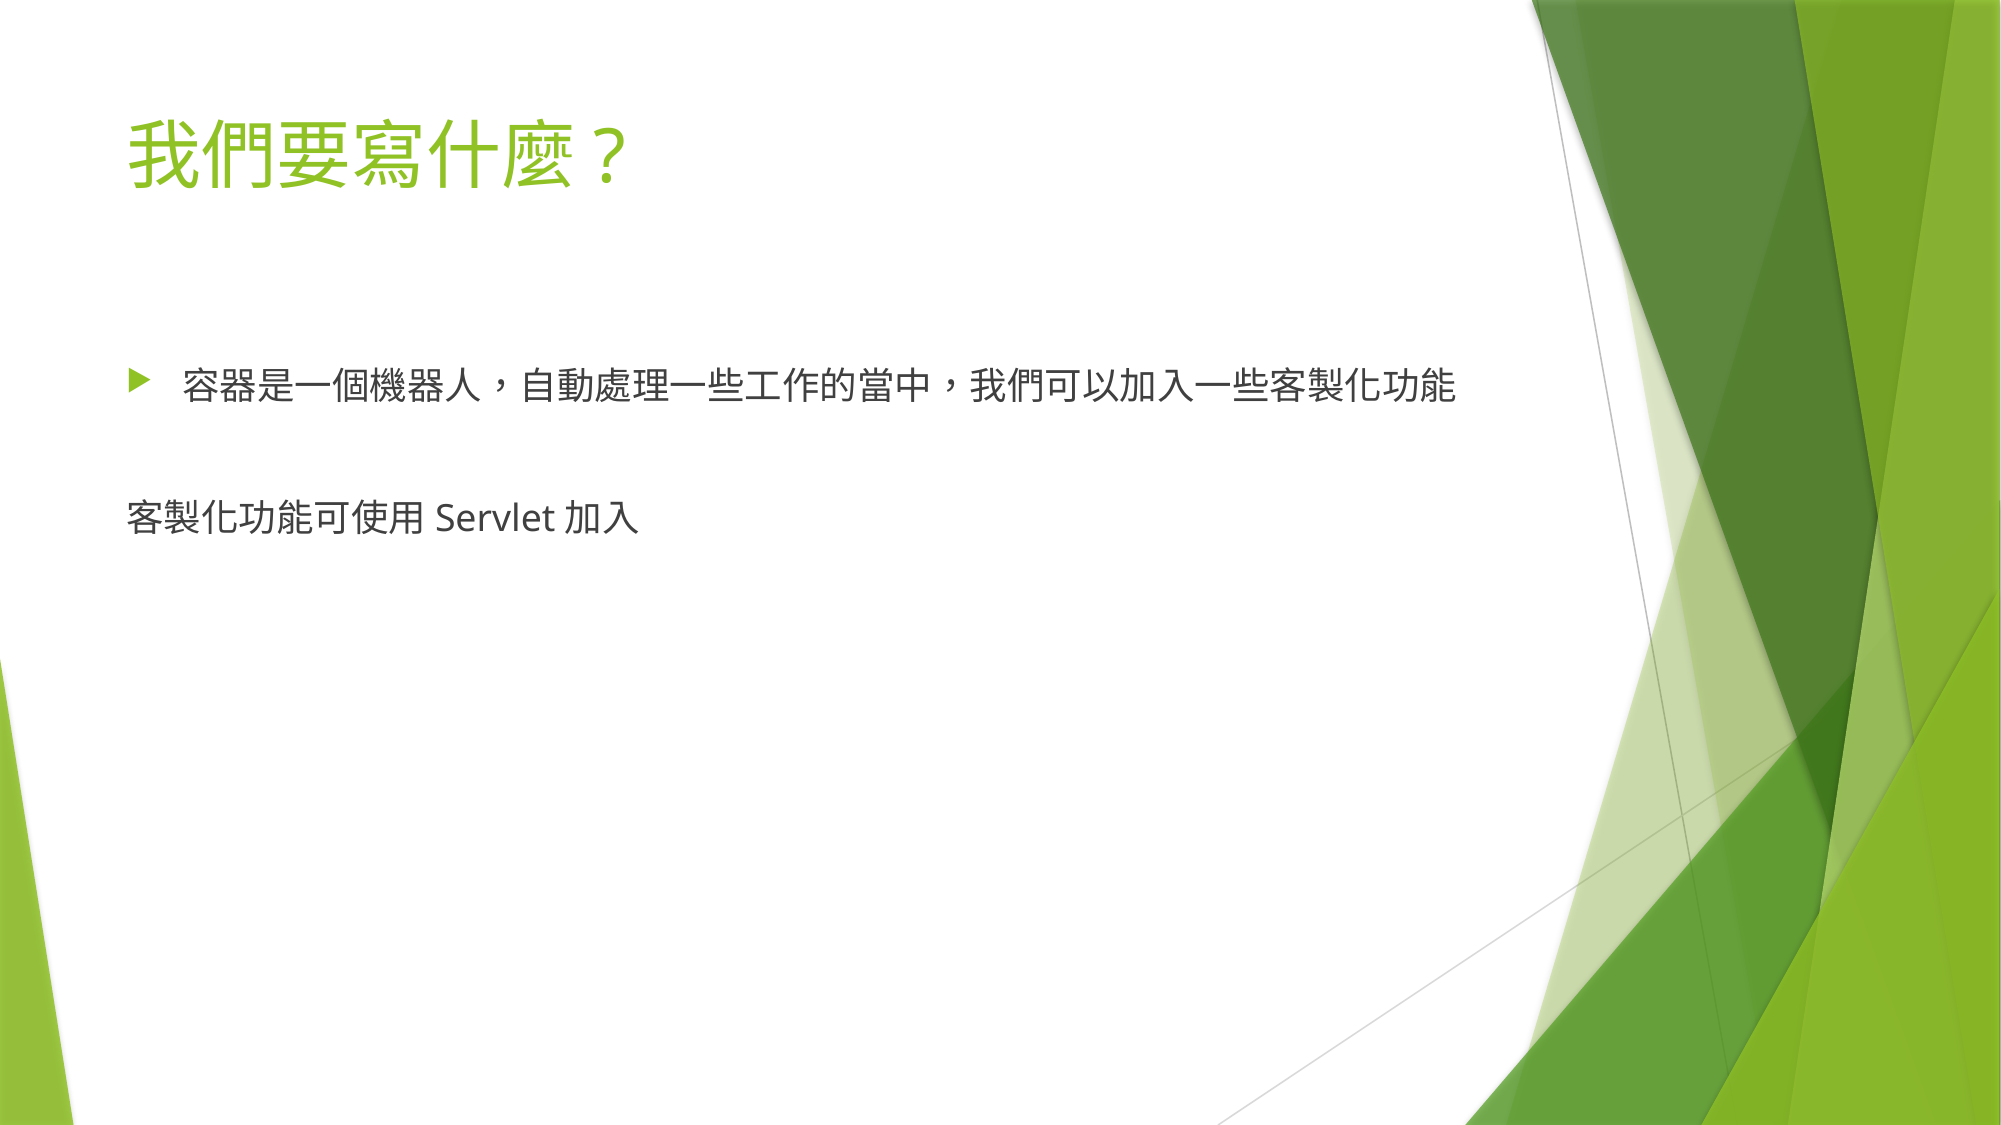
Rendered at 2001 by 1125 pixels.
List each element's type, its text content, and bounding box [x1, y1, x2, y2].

list 容器是一個機器人，自動處理一些工作的當中，我們可以加入一些客製化功能 客製化功能可使用Servlet加入 [111, 354, 1522, 992]
title 我們要寫什麼? [111, 99, 1522, 317]
